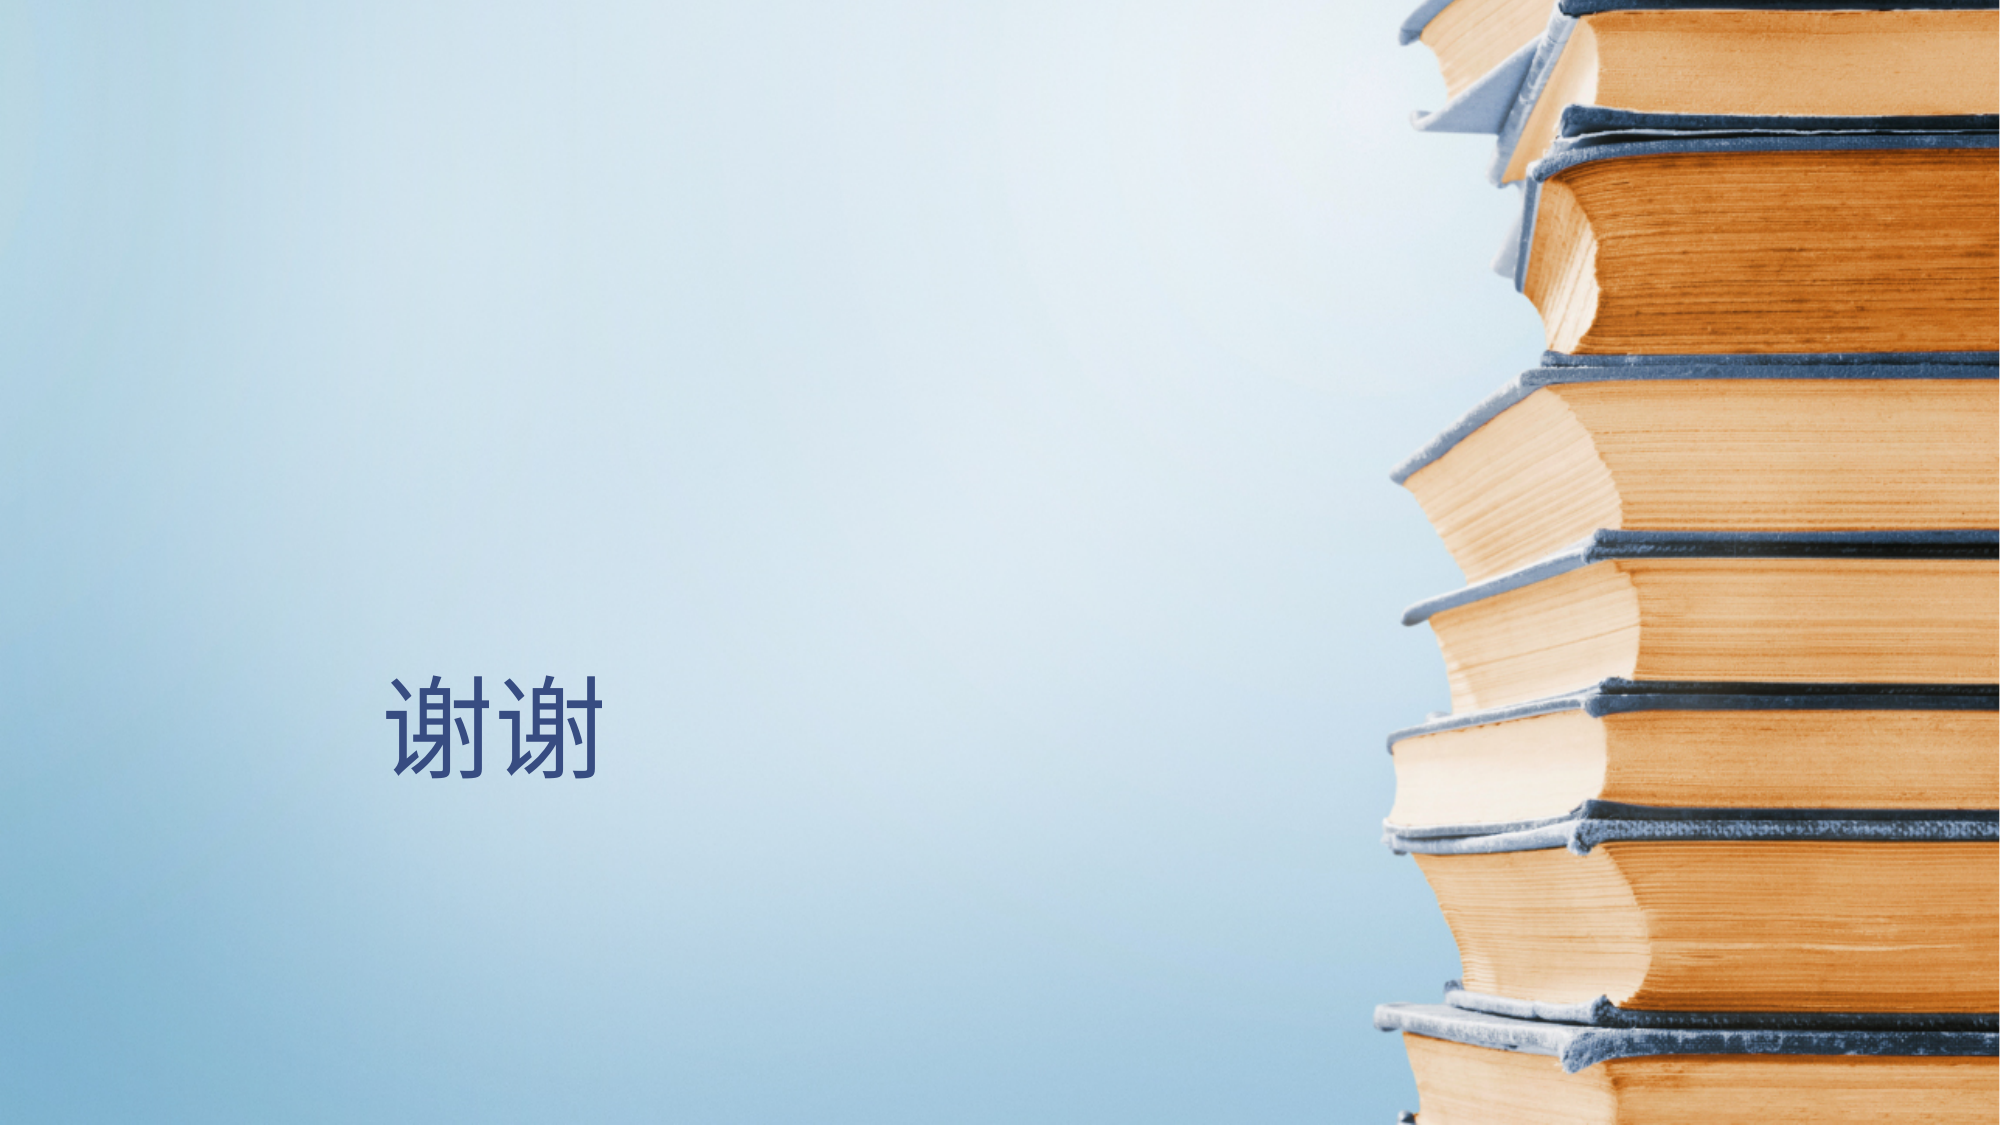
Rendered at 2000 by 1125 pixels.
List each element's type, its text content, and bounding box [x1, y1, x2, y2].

picture [0, 0, 2000, 1125]
title 谢谢 [361, 668, 1512, 986]
